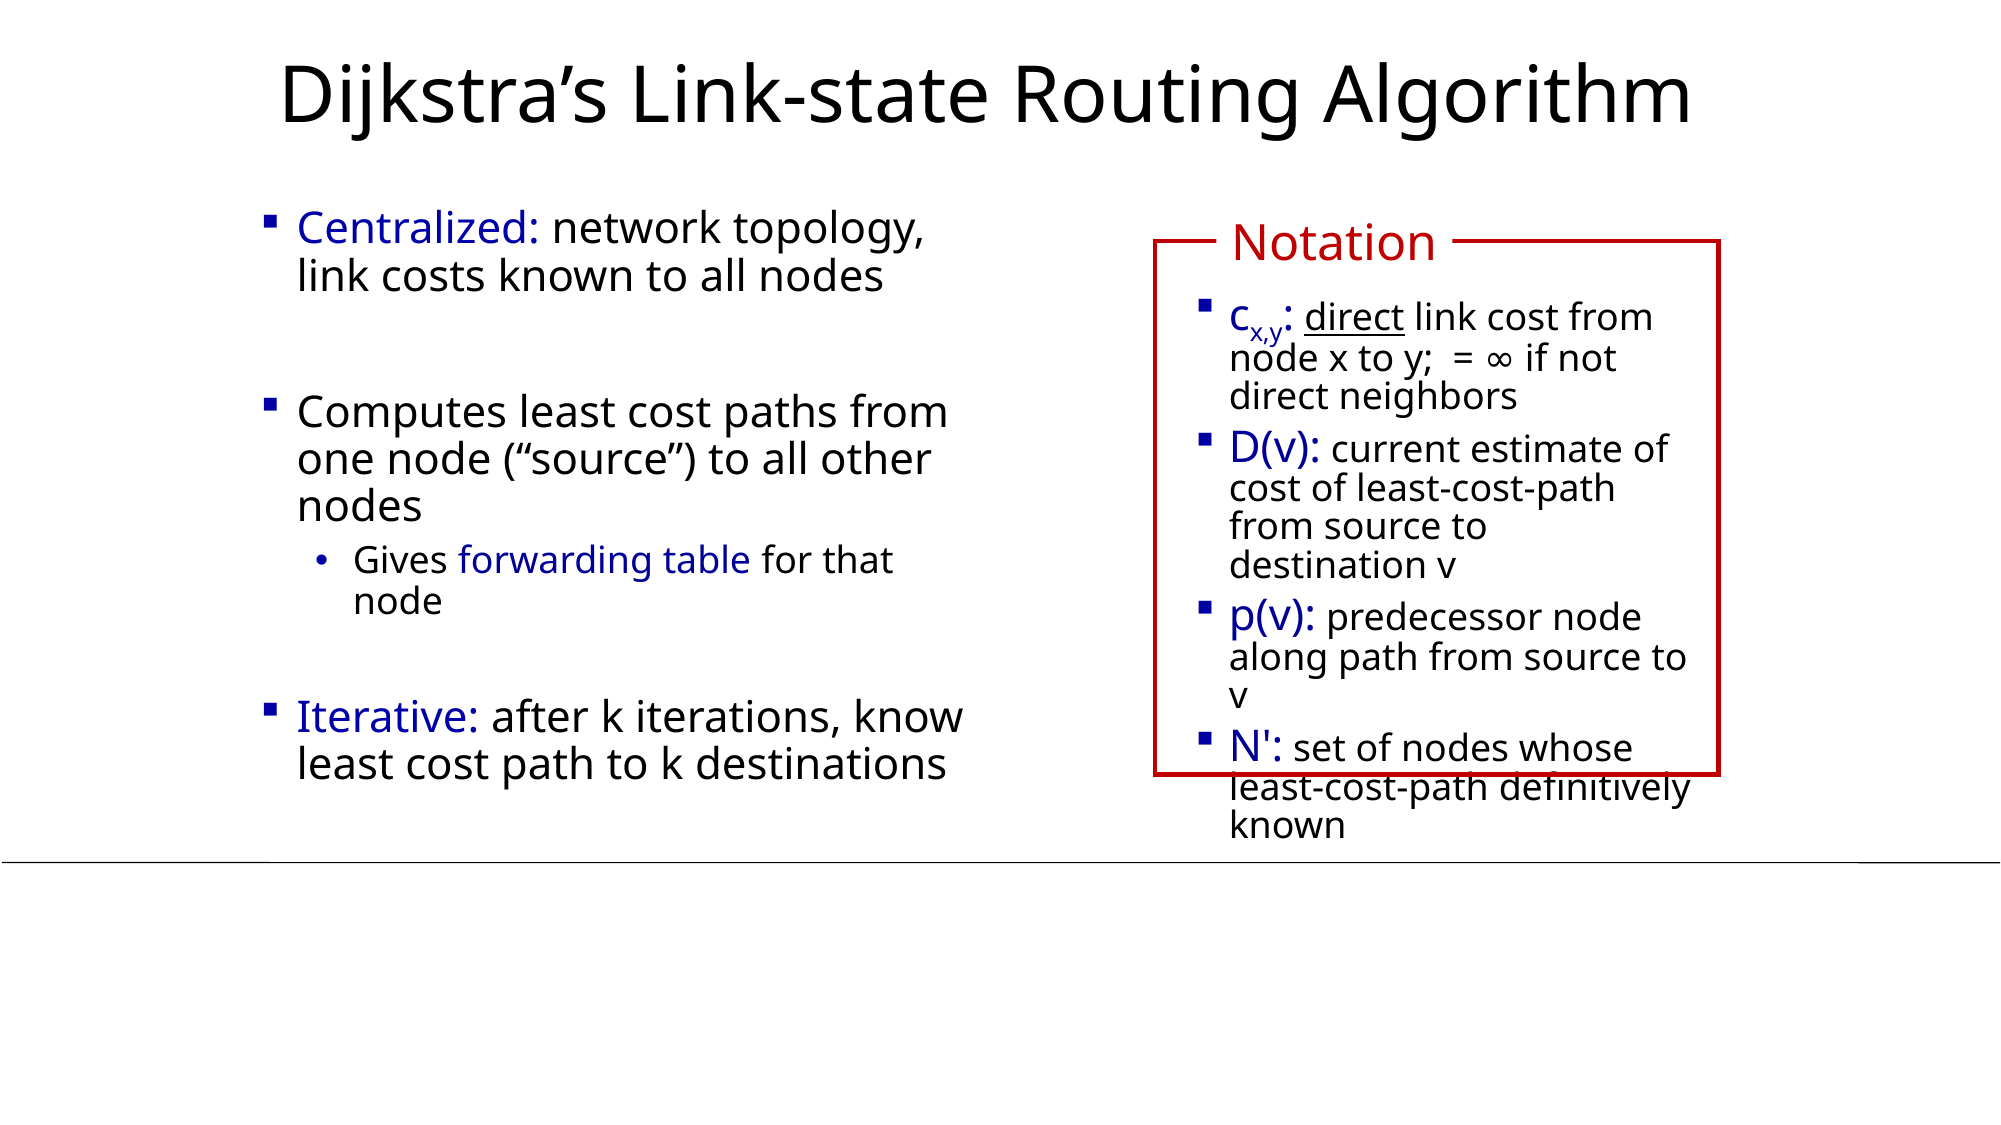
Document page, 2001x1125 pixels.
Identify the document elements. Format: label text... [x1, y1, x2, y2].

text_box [1155, 203, 1719, 805]
title Dijkstra’s Link-state Routing Algorithm [263, 41, 1743, 152]
text_box Centralized: network topology, link costs known to all nodes Computes least cost paths from one node (“source”) to all other nodes Gives forwarding table for that node Iterative: after k iterations, know least cost path to k destinations [227, 200, 985, 991]
